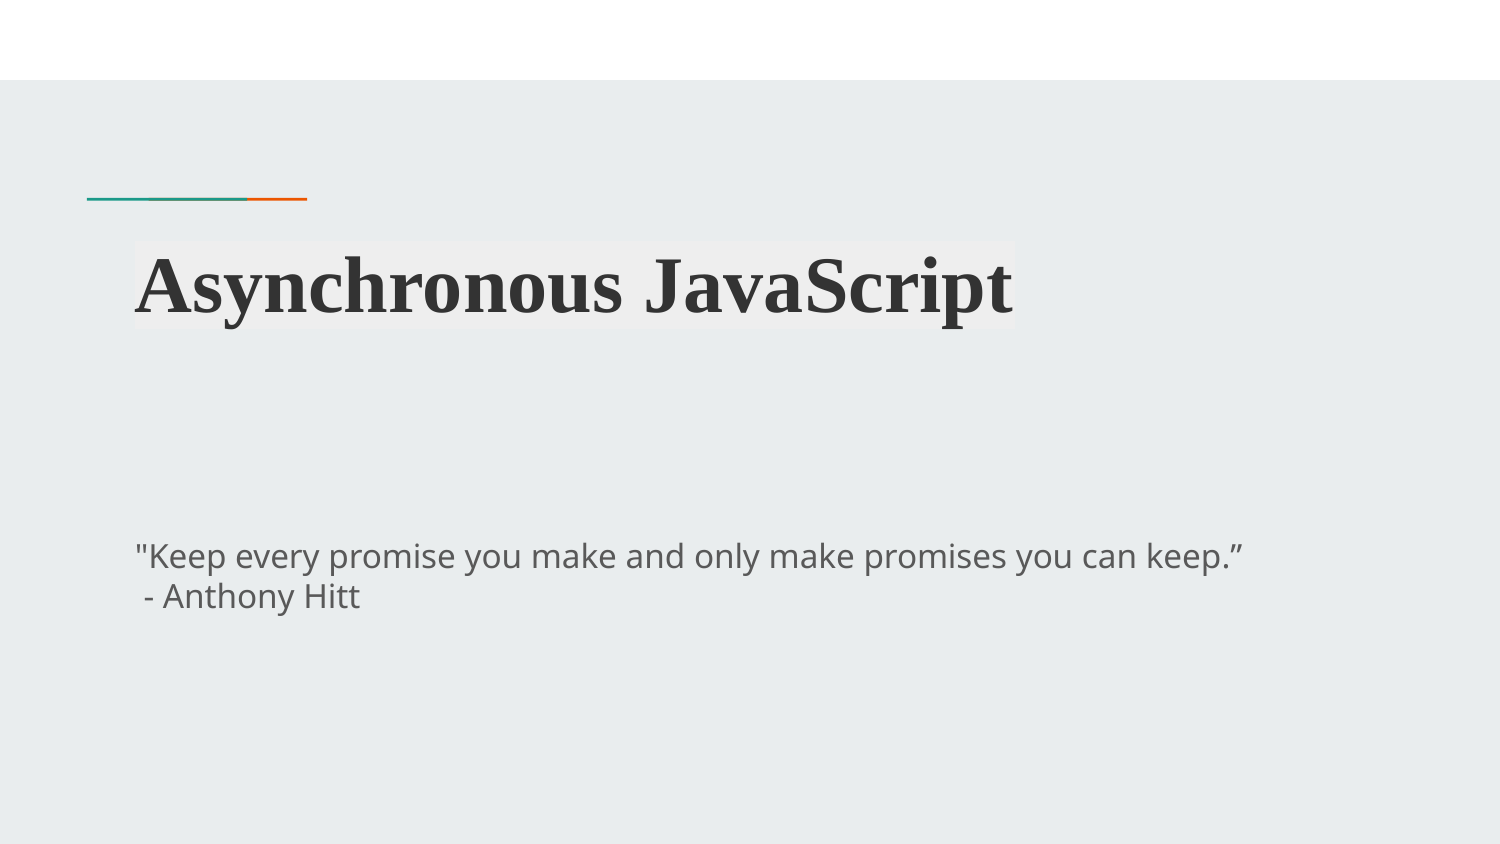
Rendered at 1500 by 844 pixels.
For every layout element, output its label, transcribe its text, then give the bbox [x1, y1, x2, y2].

subtitle "Keep every promise you make and only make promises you can keep.” - Anthony Hitt [119, 520, 1381, 709]
title Asynchronous JavaScript [119, 216, 1381, 490]
